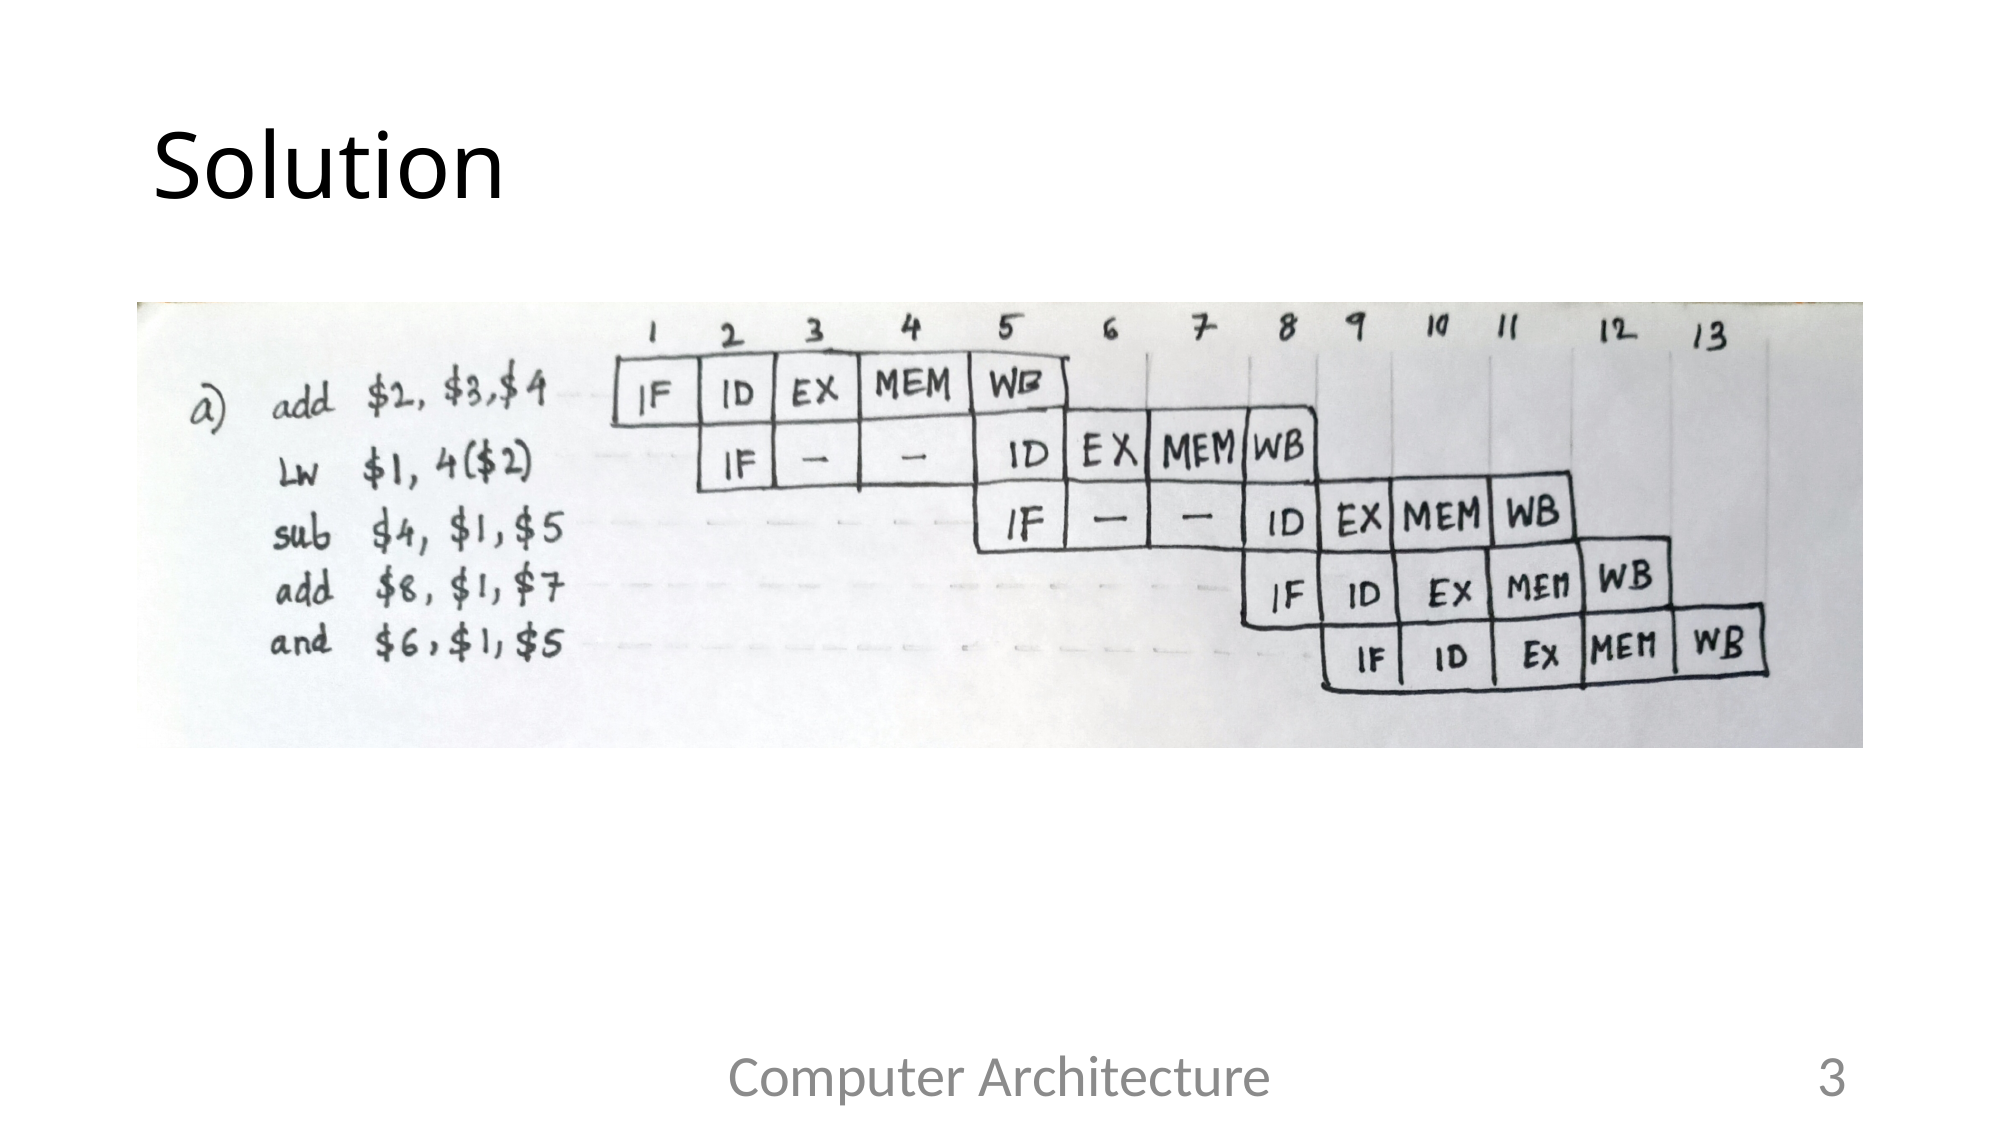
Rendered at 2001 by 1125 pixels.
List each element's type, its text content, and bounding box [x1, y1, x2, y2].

footer Computer Architecture [662, 1042, 1338, 1103]
slide_number 3 [1412, 1042, 1863, 1103]
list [137, 302, 1863, 748]
title Solution [137, 59, 1863, 278]
